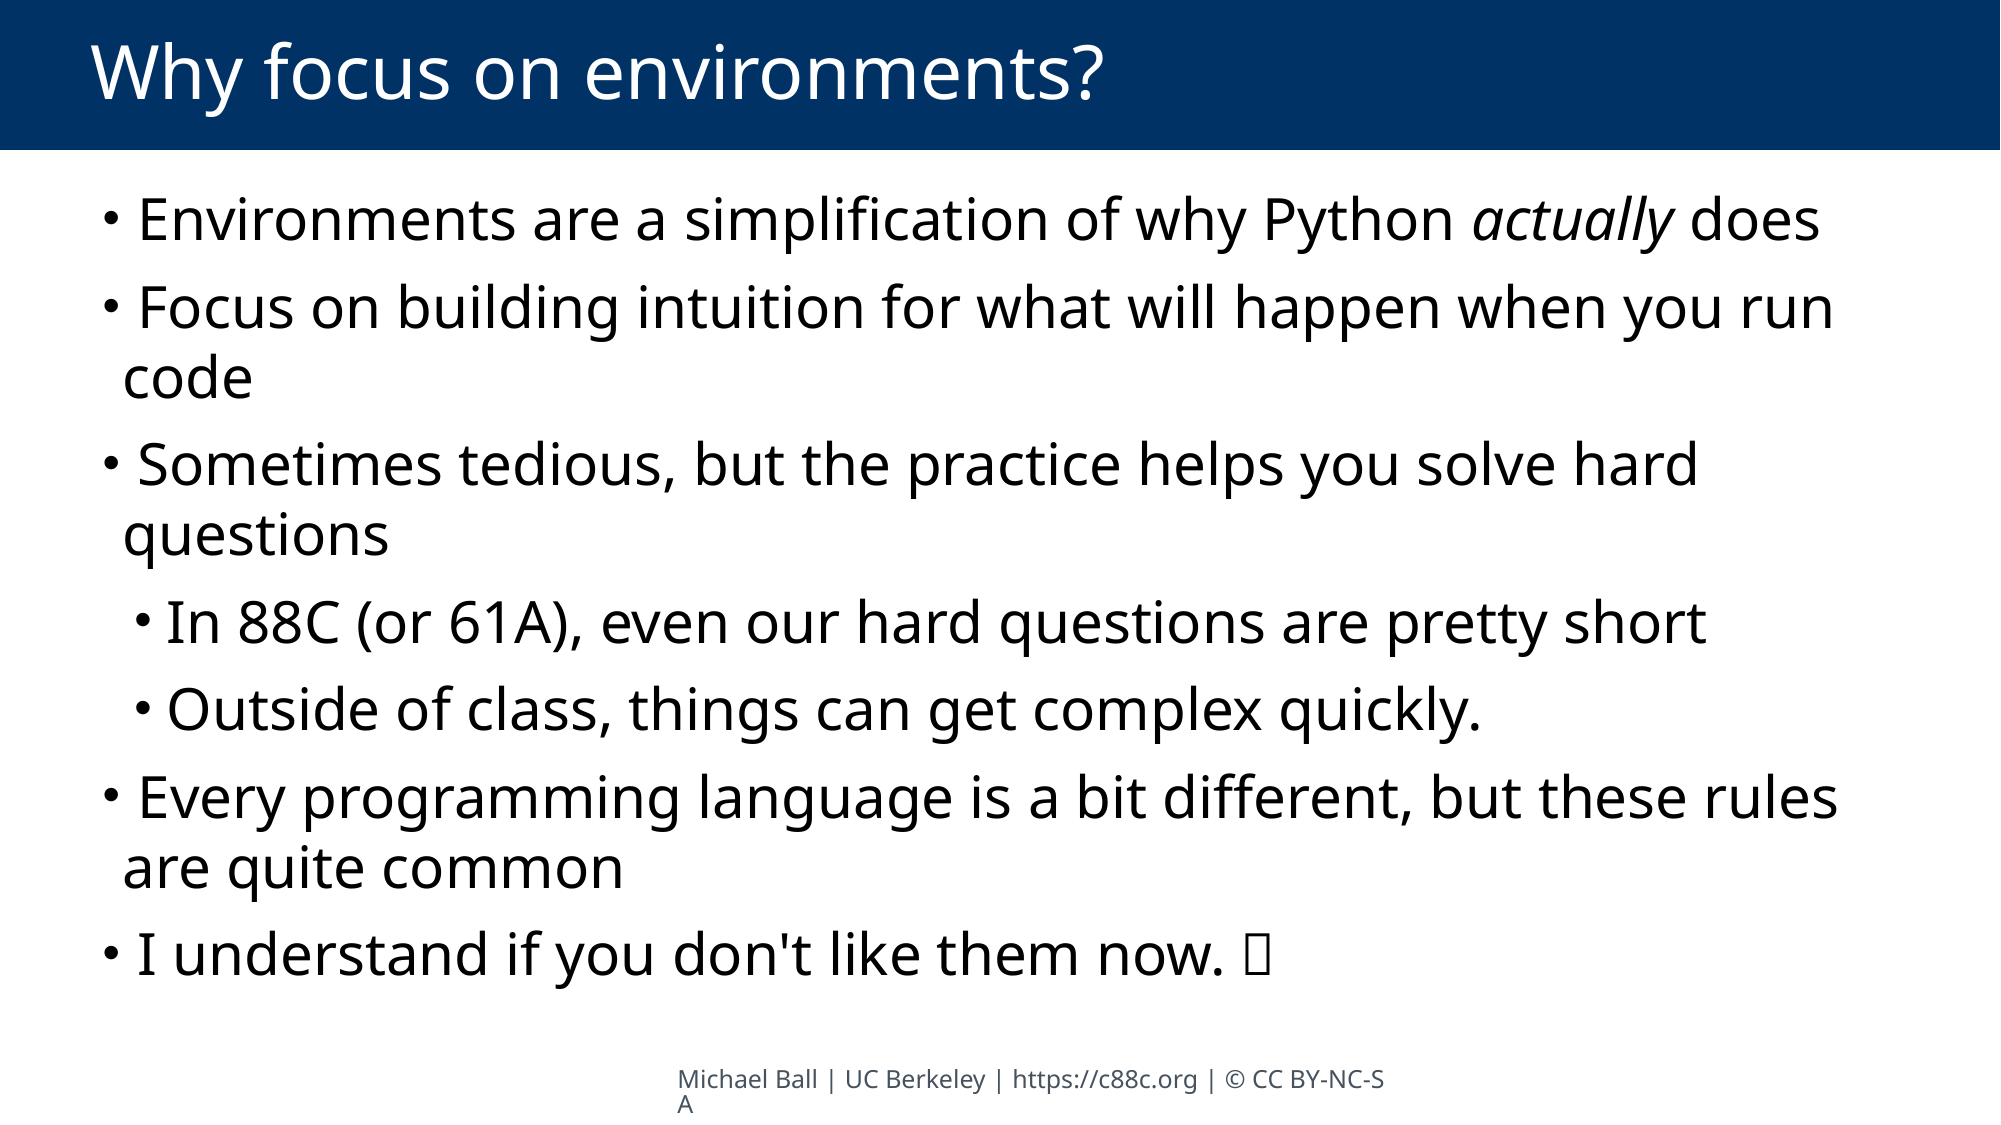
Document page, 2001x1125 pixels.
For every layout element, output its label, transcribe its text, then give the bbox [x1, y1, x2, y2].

list Environments are a simplification of why Python actually does Focus on building intuition for what will happen when you run code Sometimes tedious, but the practice helps you solve hard questions In 88C (or 61A), even our hard questions are pretty short Outside of class, things can get complex quickly. Every programming language is a bit different, but these rules are quite common I understand if you don't like them now.  [87, 174, 1928, 1038]
title Why focus on environments? [0, 0, 2000, 152]
footer Michael Ball | UC Berkeley | https://c88c.org | © CC BY-NC-SA [662, 1055, 1413, 1106]
